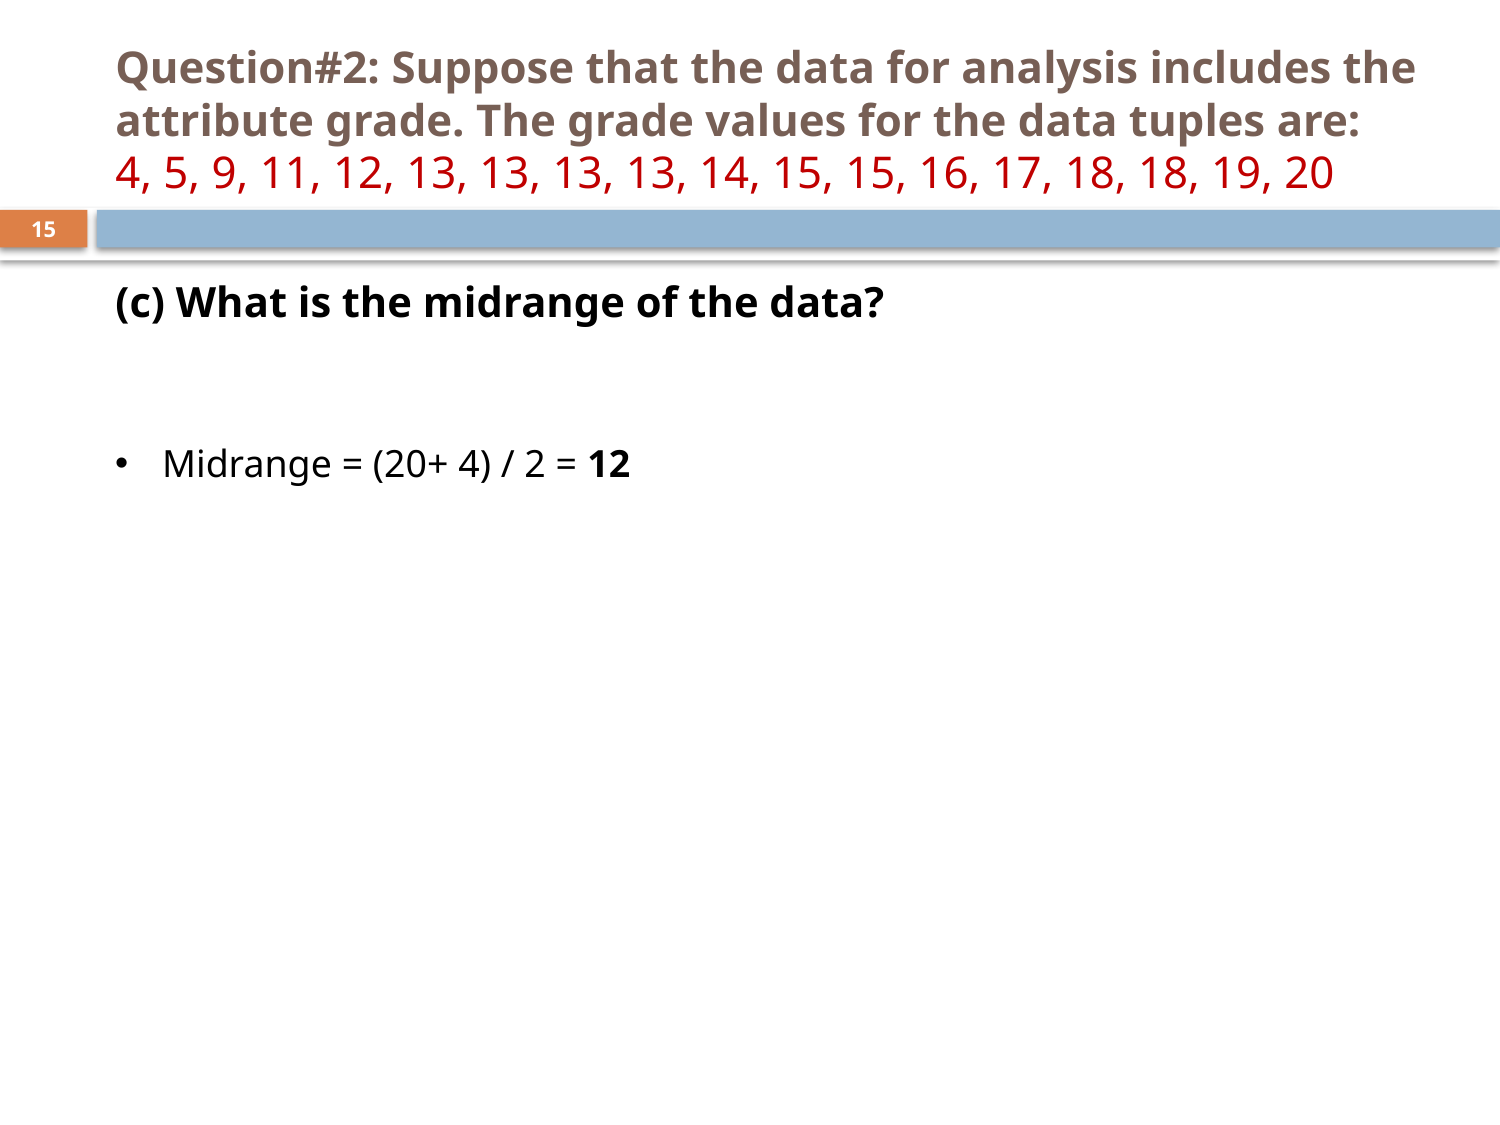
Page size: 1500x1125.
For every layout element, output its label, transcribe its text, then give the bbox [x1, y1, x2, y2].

list (c) What is the midrange of the data? [100, 267, 1438, 1006]
title Question#2: Suppose that the data for analysis includes the attribute grade. The grade values for the data tuples are: 4, 5, 9, 11, 12, 13, 13, 13, 13, 14, 15, 15, 16, 17, 18, 18, 19, 20 [100, 37, 1438, 200]
slide_number 15 [0, 209, 88, 250]
text_box Midrange = (20+ 4) / 2 = 12 [100, 432, 1125, 493]
